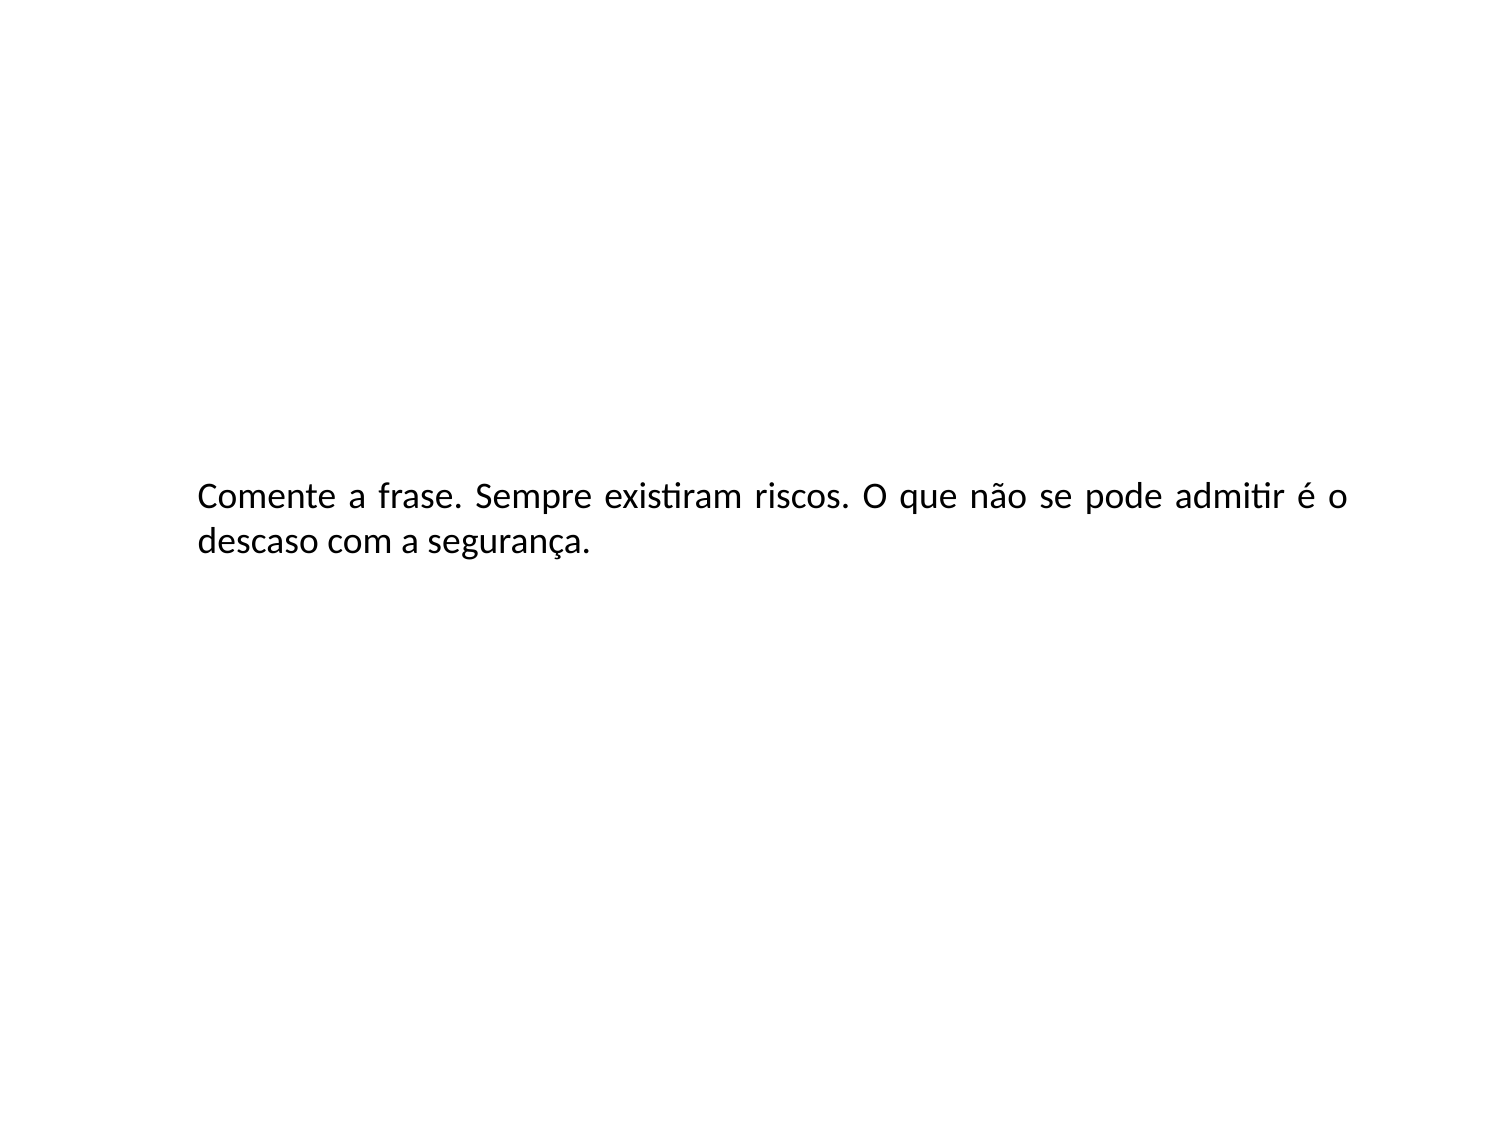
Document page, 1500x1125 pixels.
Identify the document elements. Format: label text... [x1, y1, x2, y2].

text_box Comente a frase. Sempre existiram riscos. O que não se pode admitir é o descaso com a segurança. [182, 463, 1365, 569]
